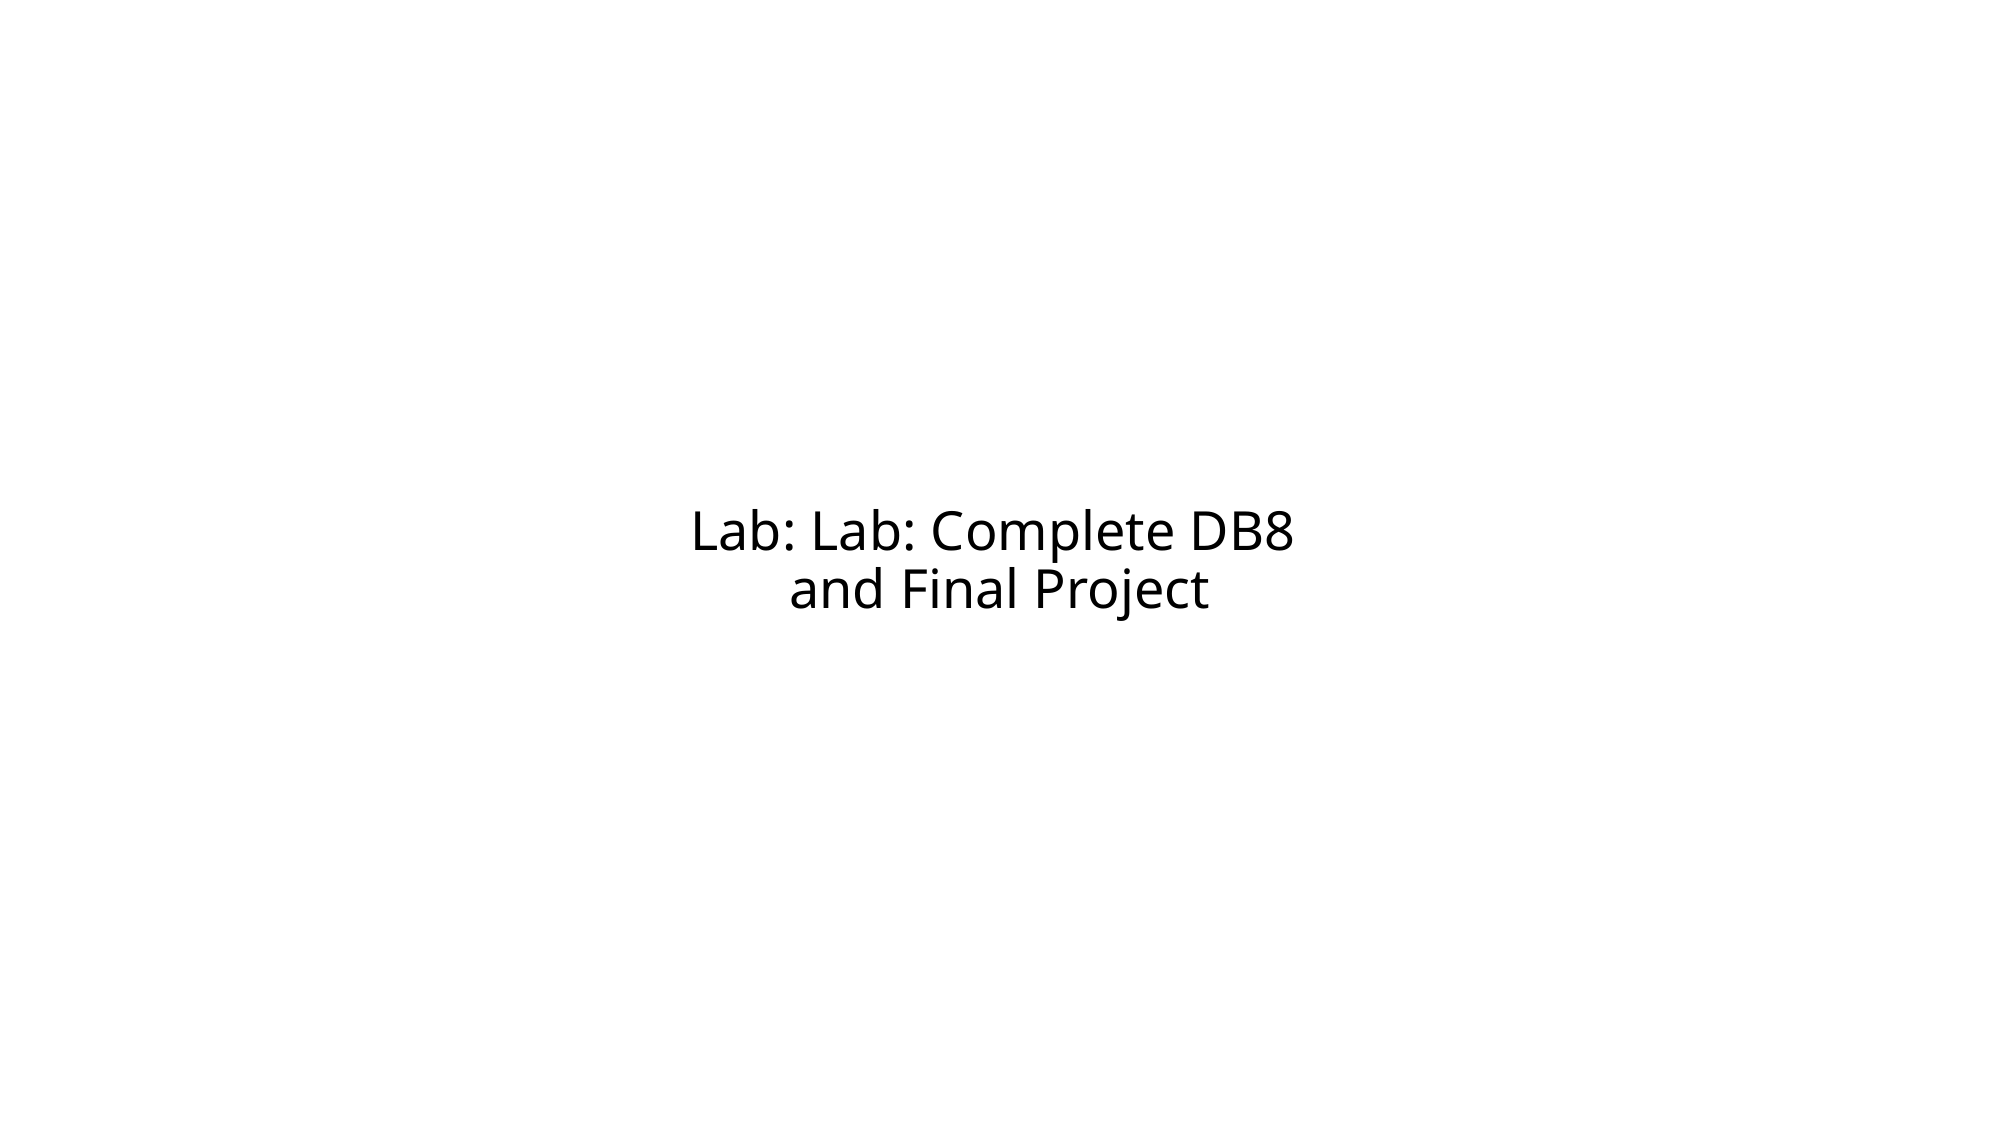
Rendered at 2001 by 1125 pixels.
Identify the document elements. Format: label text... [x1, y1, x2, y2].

title Lab: Lab: Complete DB8 and Final Project [249, 496, 1750, 629]
